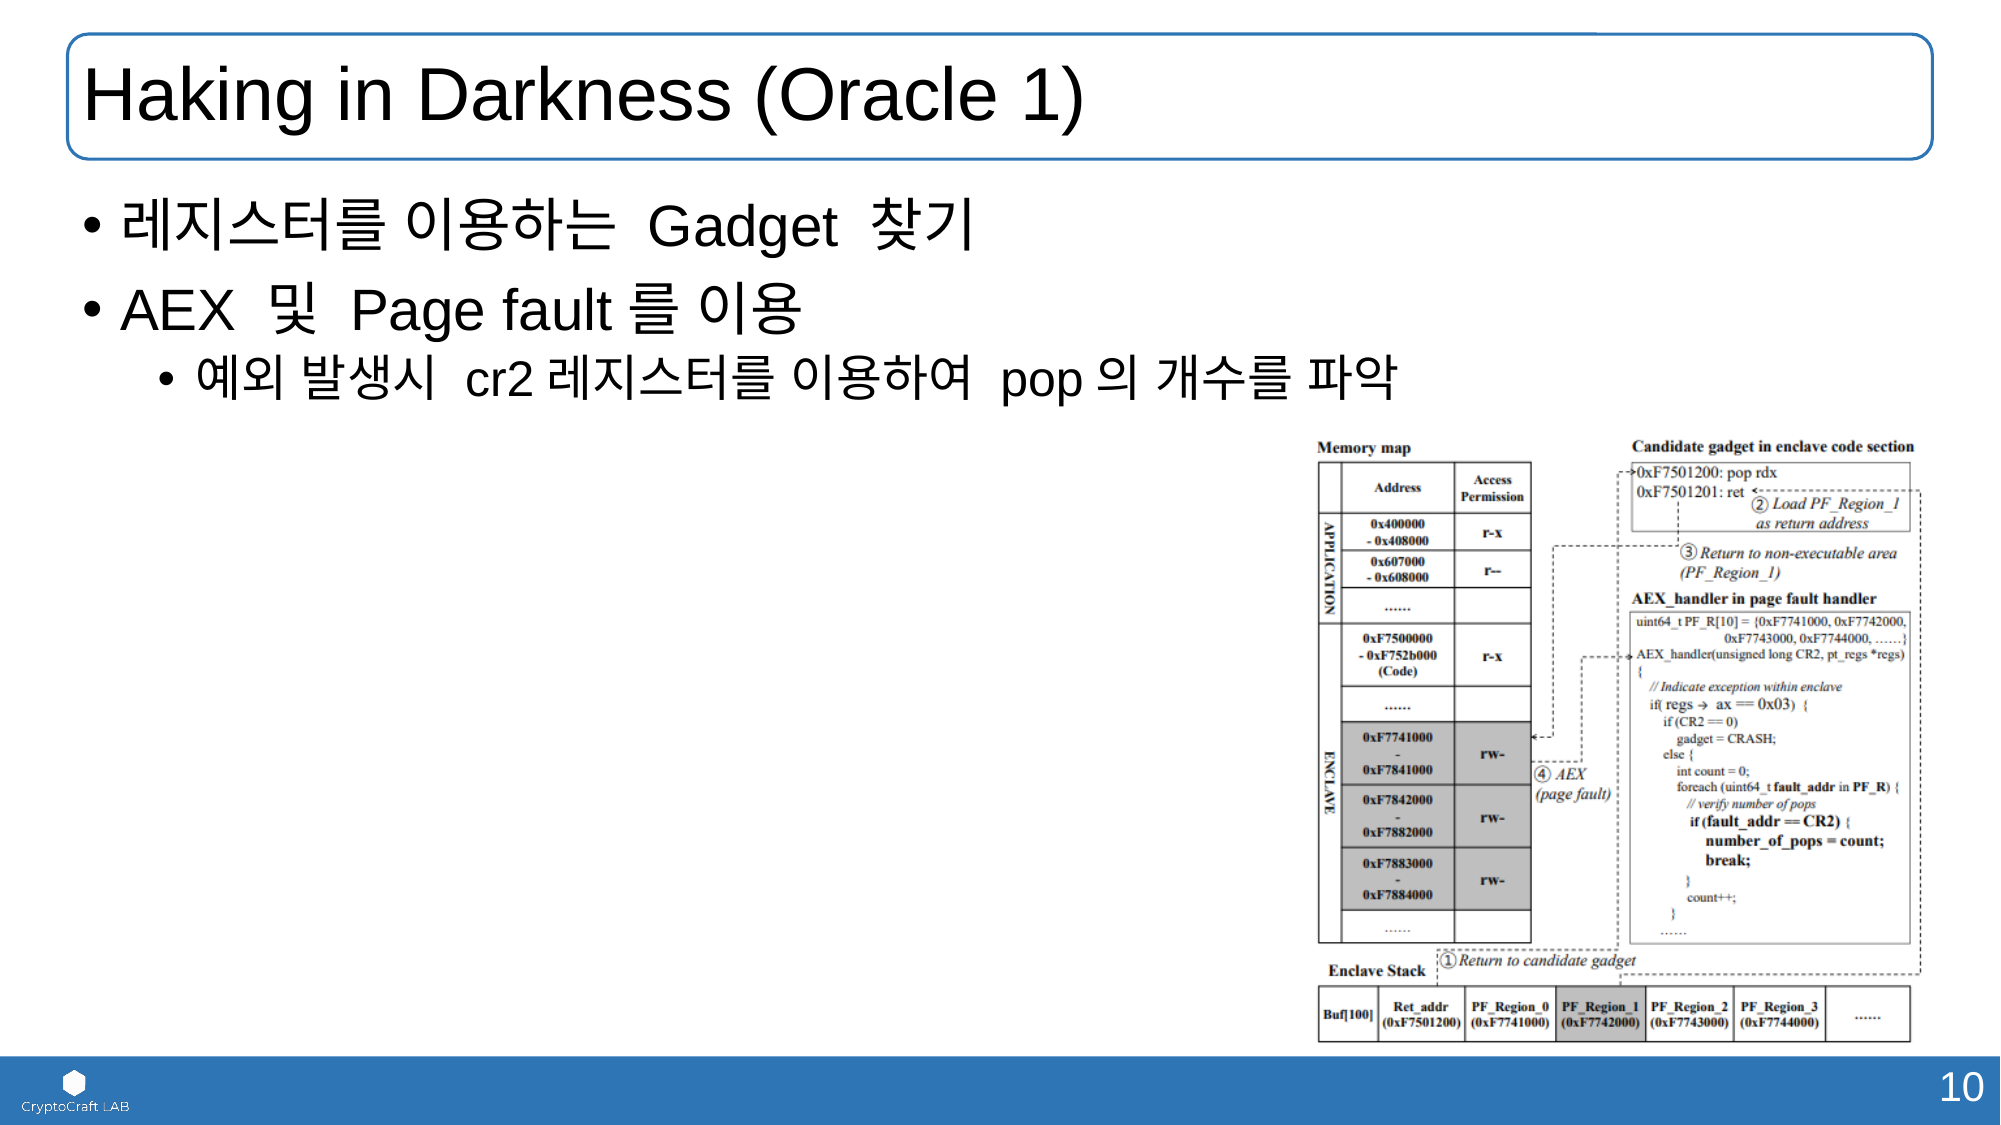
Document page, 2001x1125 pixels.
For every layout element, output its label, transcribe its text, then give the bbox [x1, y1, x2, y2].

list 레지스터를 이용하는 Gadget 찾기 AEX 및 Page fault를 이용 예외 발생시 cr2레지스터를 이용하여 pop의 개수를 파악 [67, 189, 1933, 1019]
title Haking in Darkness (Oracle 1) [67, 34, 1933, 160]
picture [1304, 414, 1933, 1049]
picture [13, 1061, 138, 1123]
